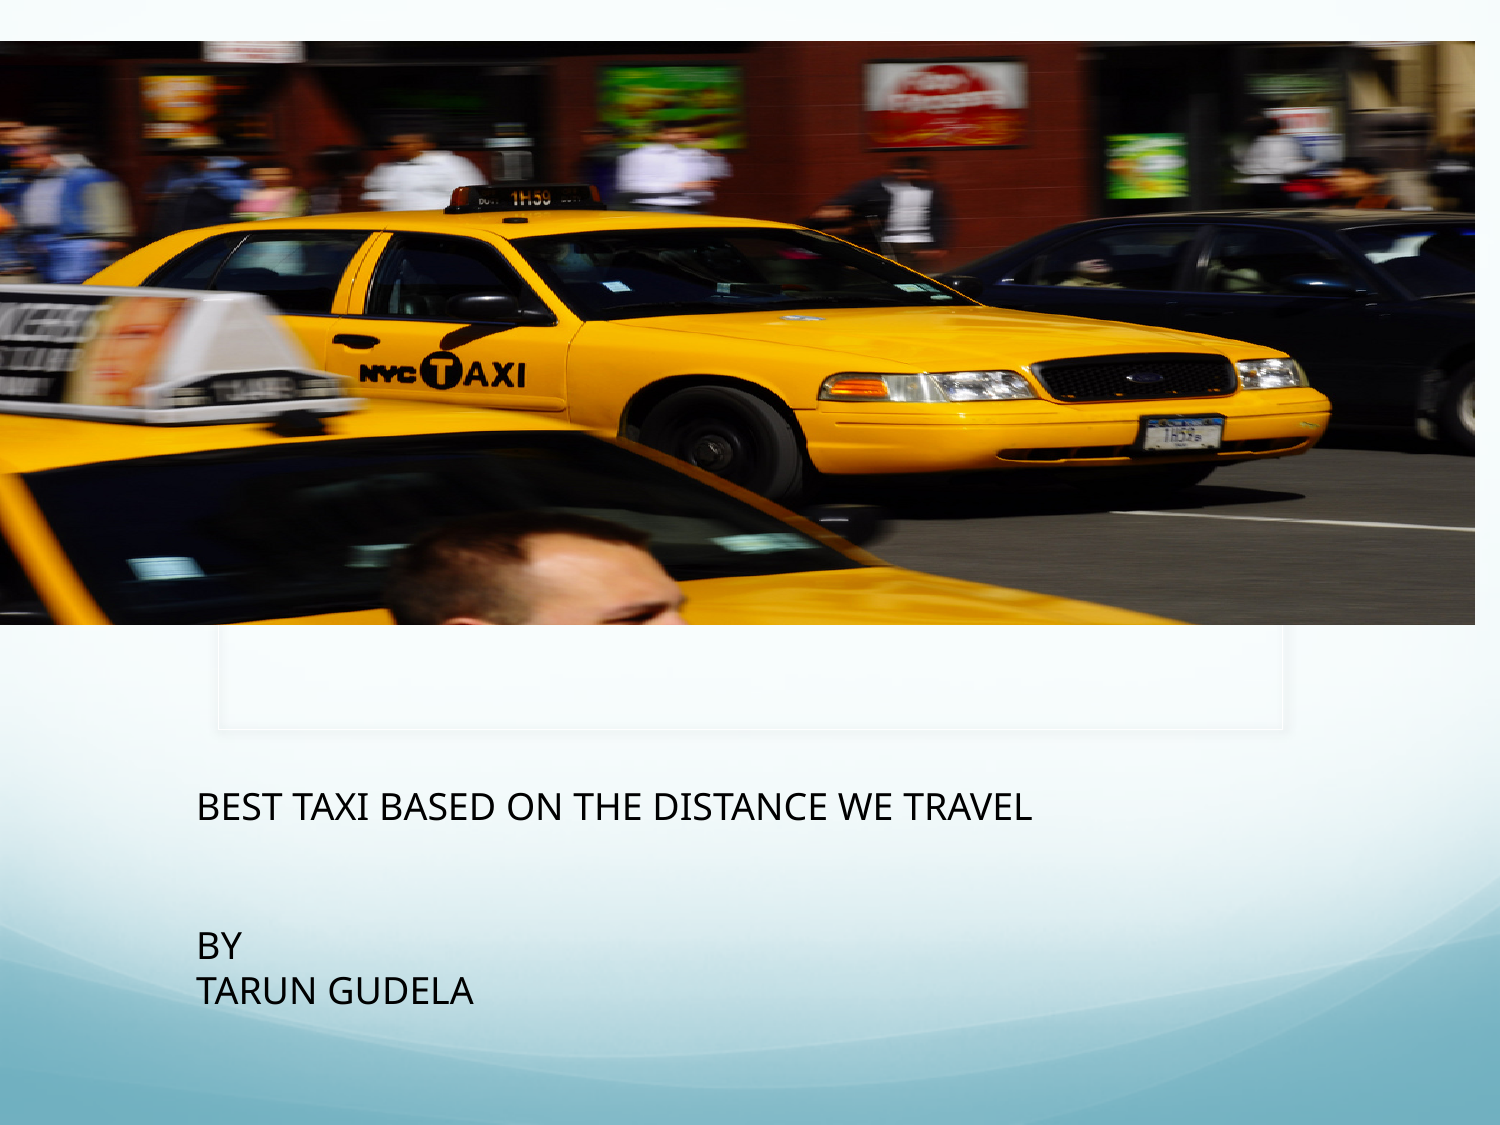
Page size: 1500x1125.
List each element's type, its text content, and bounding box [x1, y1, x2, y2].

picture [0, 41, 1476, 626]
text_box BY TARUN GUDELA [181, 914, 1135, 1020]
text_box BEST TAXI BASED ON THE DISTANCE WE TRAVEL [181, 775, 1289, 836]
